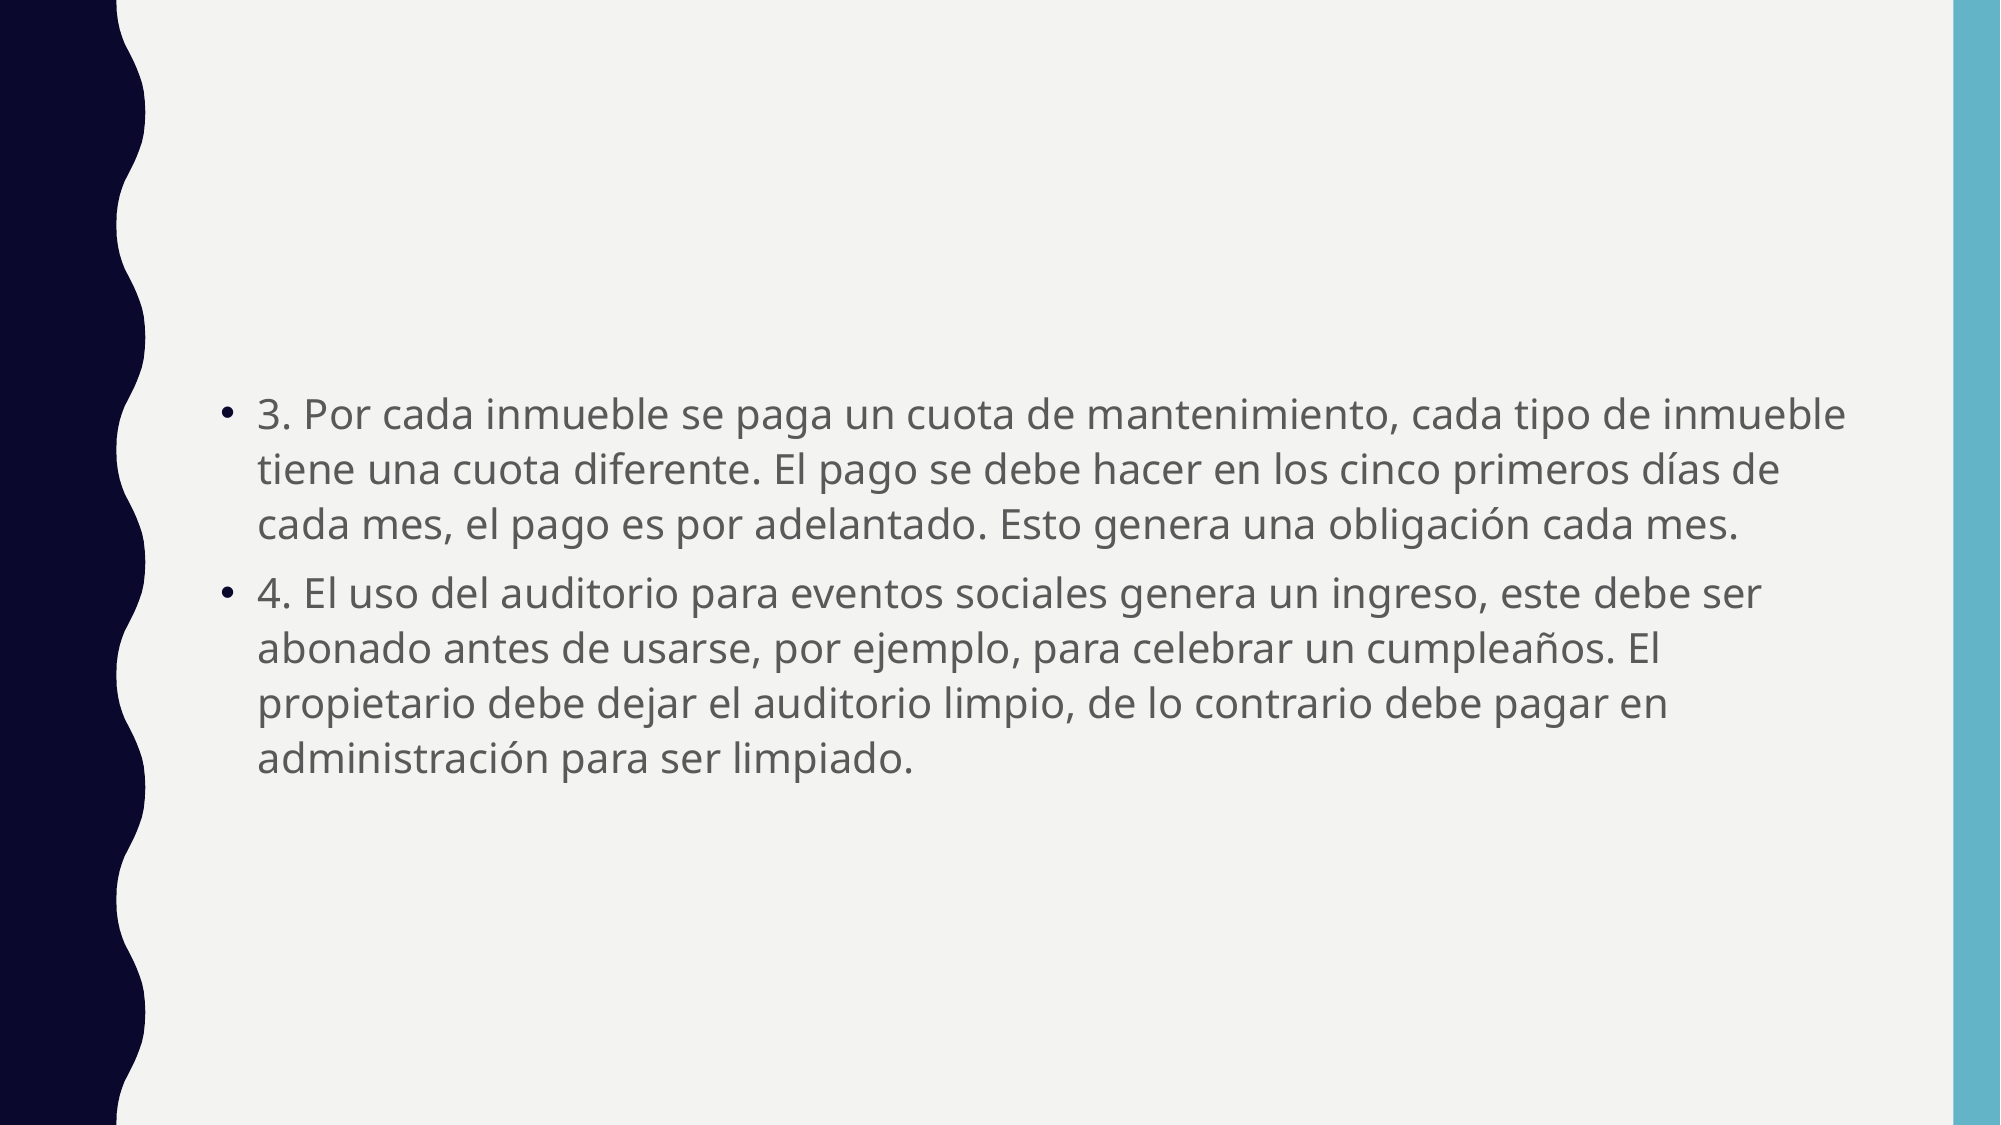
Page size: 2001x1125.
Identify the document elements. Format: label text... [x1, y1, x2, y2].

list 3. Por cada inmueble se paga un cuota de mantenimiento, cada tipo de inmueble tiene una cuota diferente. El pago se debe hacer en los cinco primeros días de cada mes, el pago es por adelantado. Esto genera una obligación cada mes. 4. El uso del auditorio para eventos sociales genera un ingreso, este debe ser abonado antes de usarse, por ejemplo, para celebrar un cumpleaños. El propietario debe dejar el auditorio limpio, de lo contrario debe pagar en administración para ser limpiado. [205, 375, 1875, 965]
